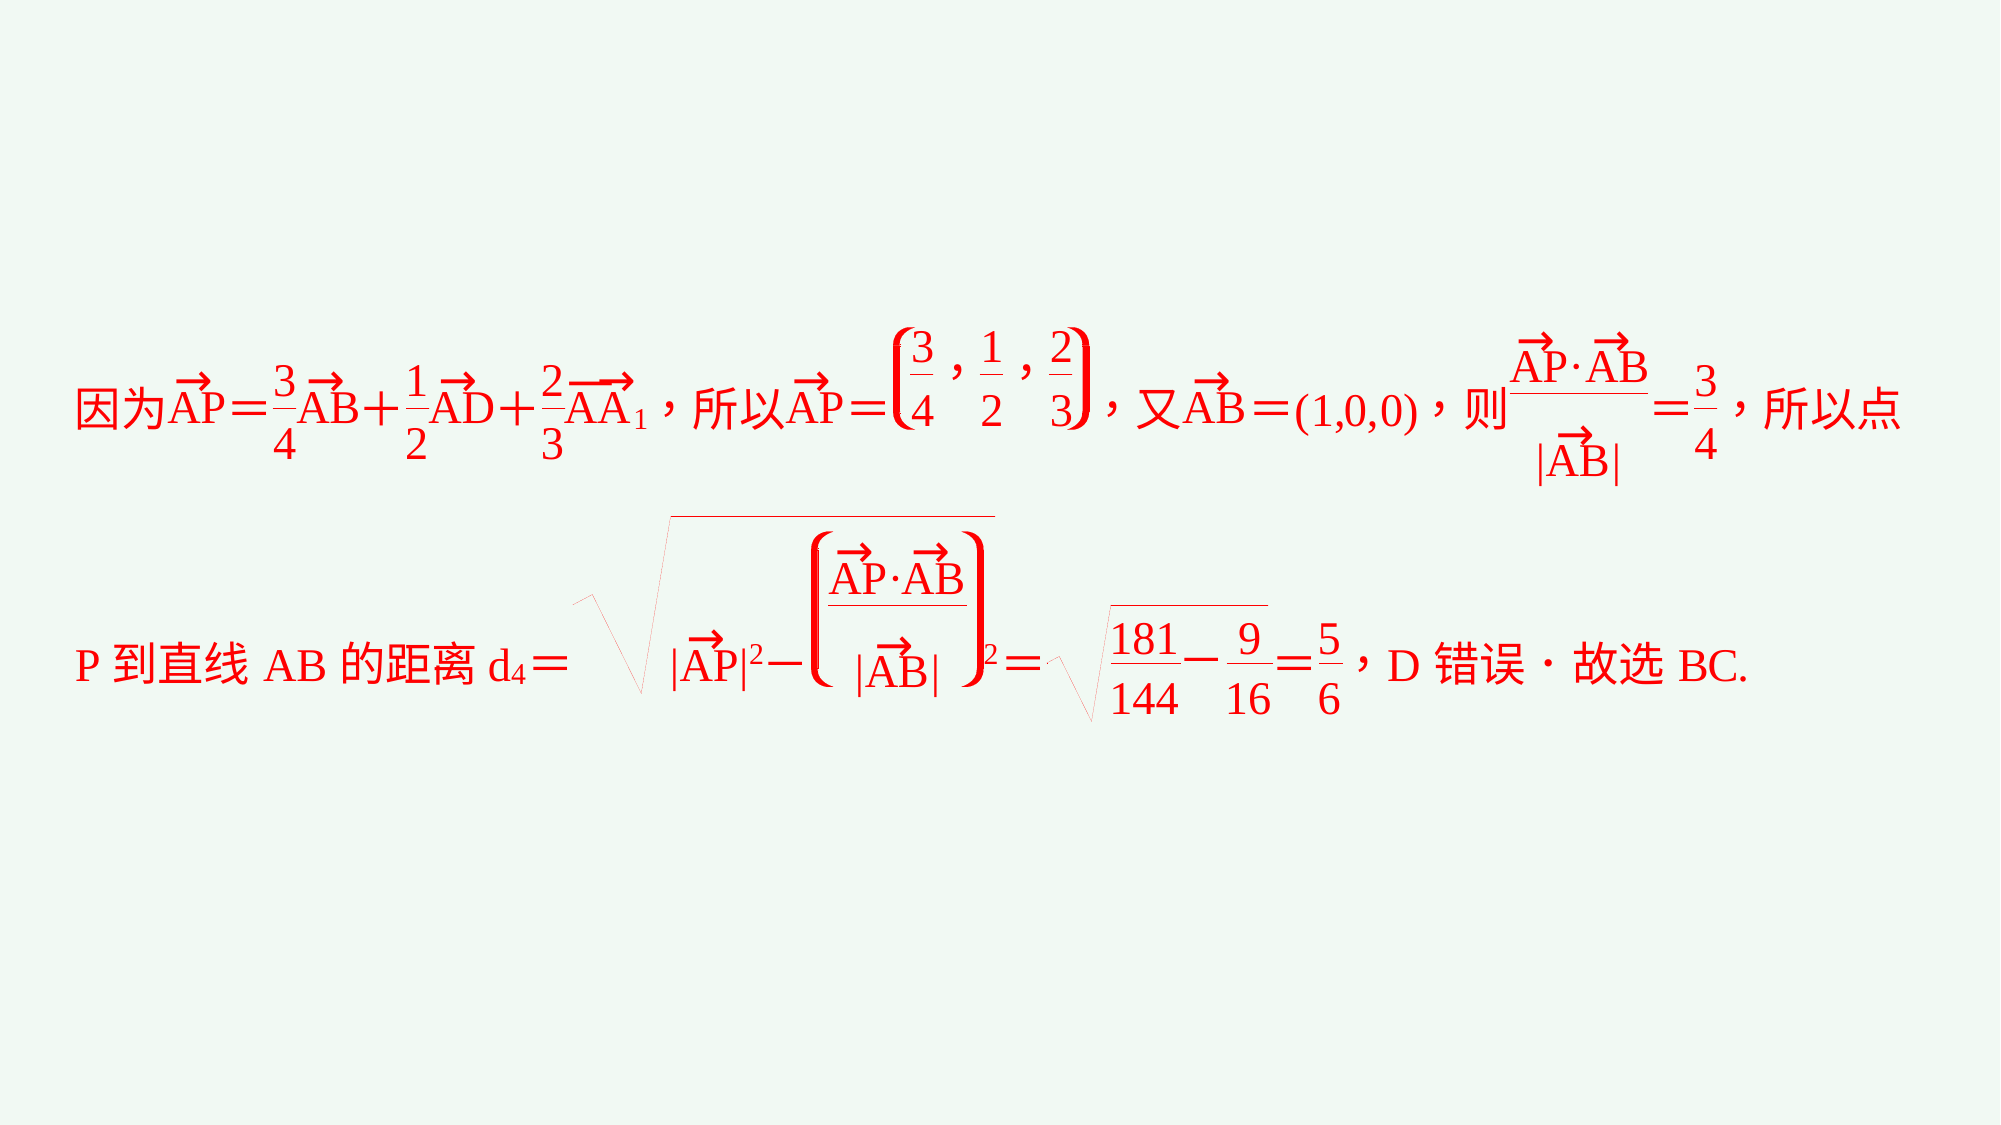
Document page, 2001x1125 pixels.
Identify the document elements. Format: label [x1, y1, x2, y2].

text_box [74, 309, 1907, 829]
